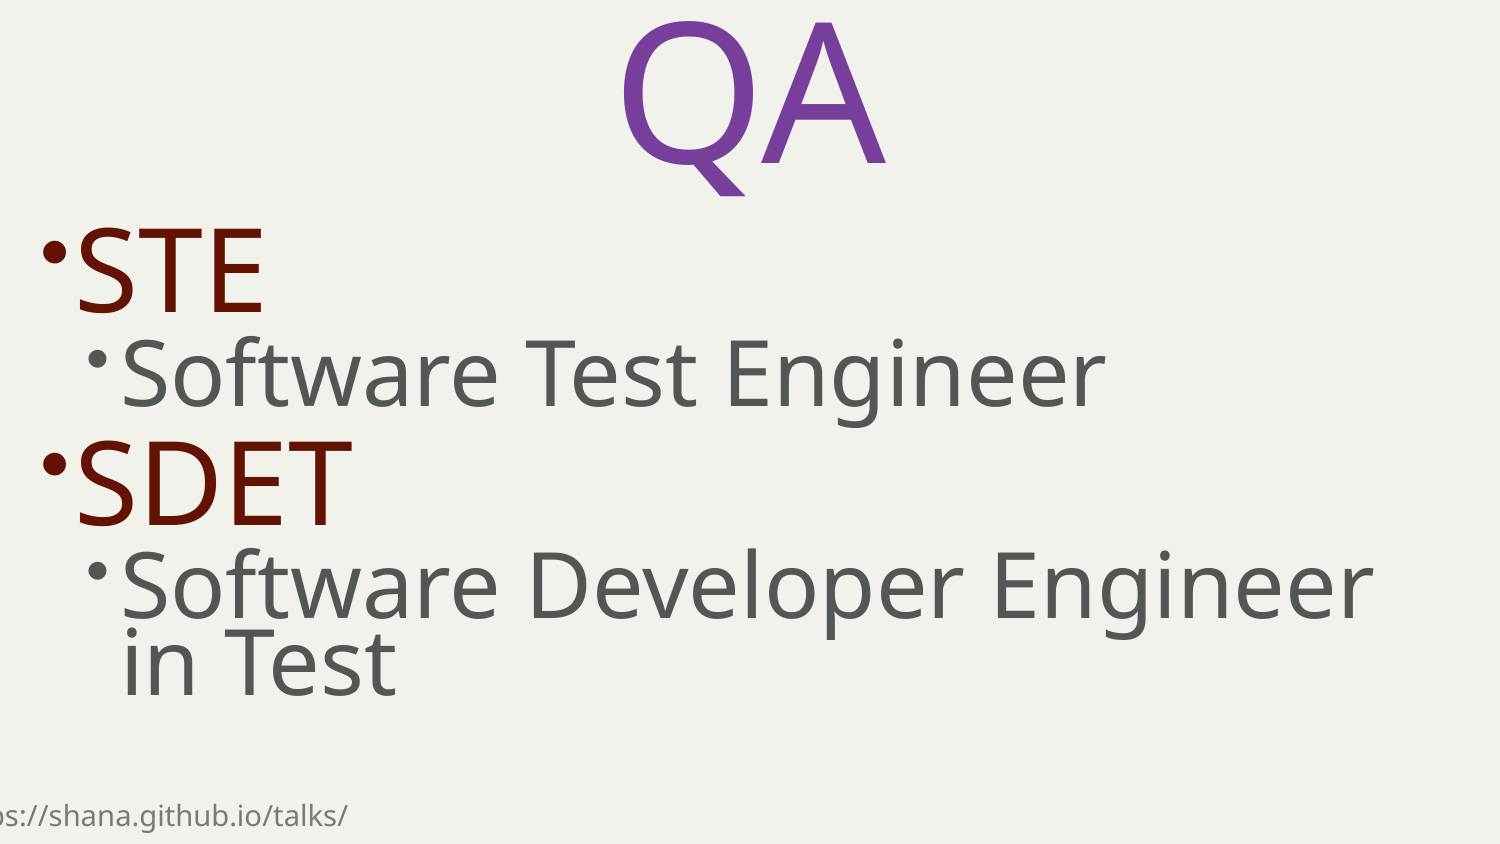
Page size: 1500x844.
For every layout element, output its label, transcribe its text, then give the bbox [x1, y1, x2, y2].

list QA [0, 36, 1500, 204]
list STE Software Test Engineer SDET Software Developer Engineer in Test [0, 204, 1500, 844]
